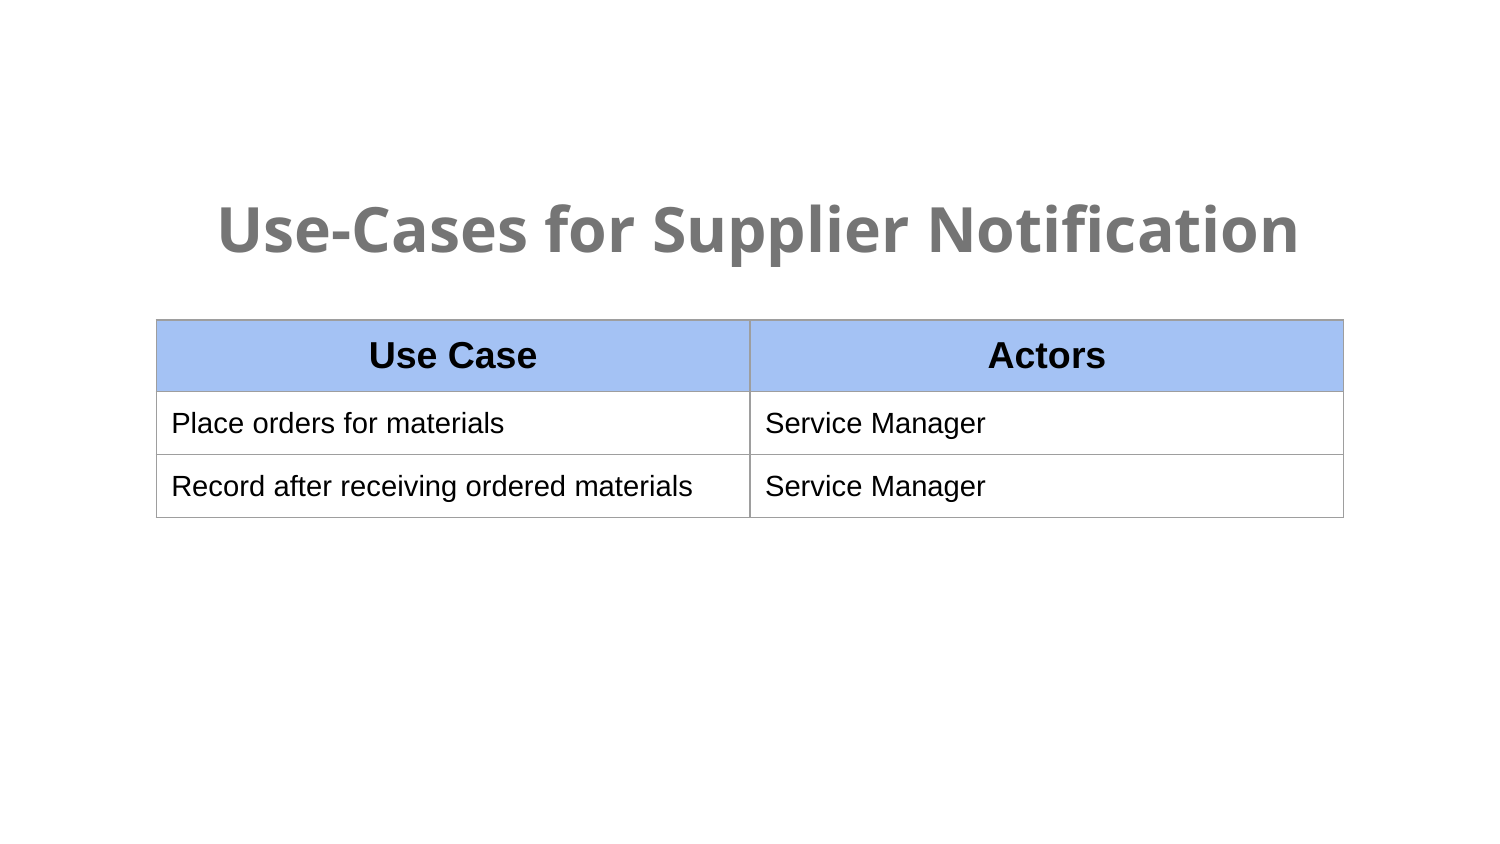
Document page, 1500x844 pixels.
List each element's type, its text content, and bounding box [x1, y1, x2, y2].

table_header Actors [751, 321, 1343, 391]
title Use-Cases for Supplier Notification [60, 175, 1459, 281]
table_header Use Case [157, 321, 749, 391]
table_cell Place orders for materials [157, 392, 749, 454]
table_cell Record after receiving ordered materials [157, 455, 749, 517]
table_cell Service Manager [751, 455, 1343, 517]
table_cell Service Manager [751, 392, 1343, 454]
